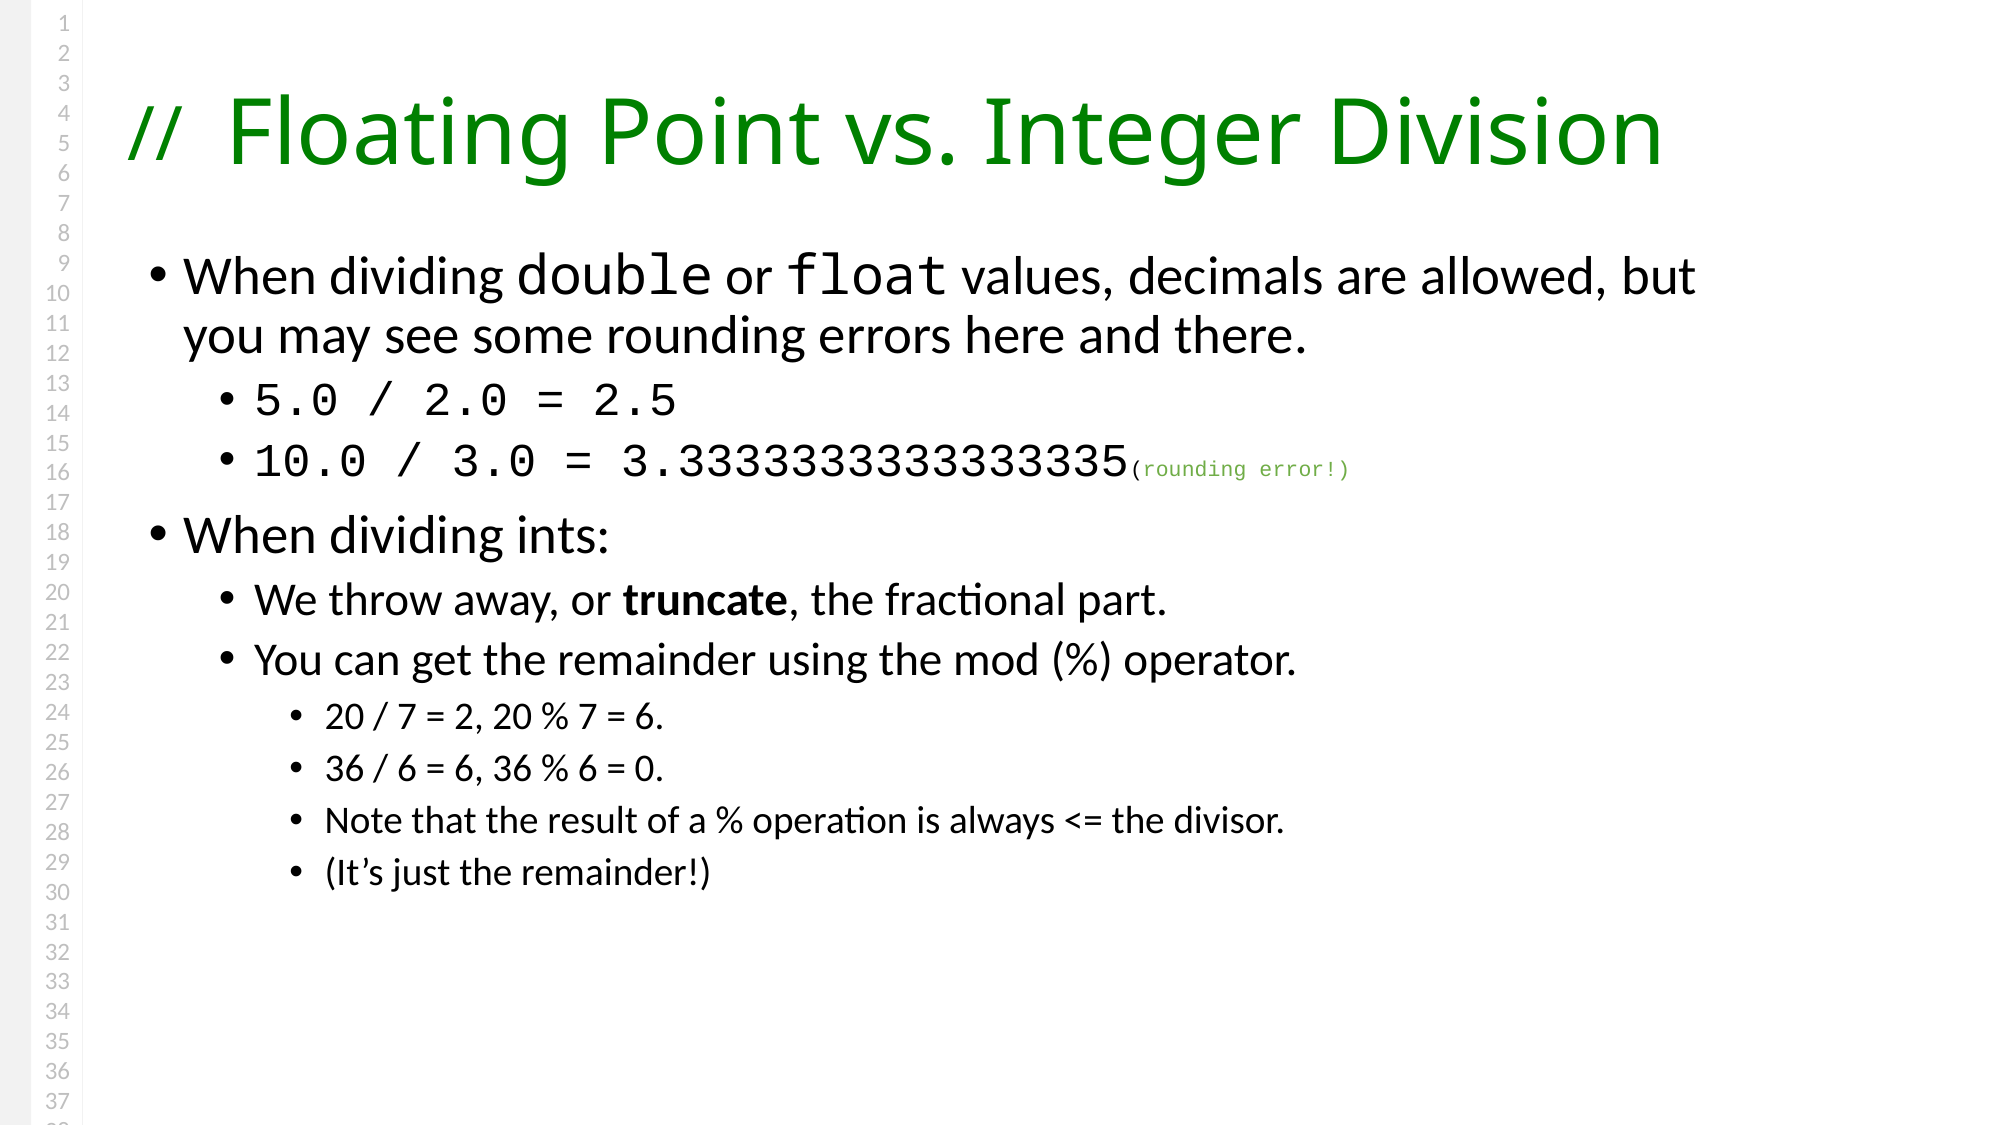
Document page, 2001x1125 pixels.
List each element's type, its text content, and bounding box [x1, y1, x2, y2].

list When dividing double or float values, decimals are allowed, but you may see some rounding errors here and there. 5.0 / 2.0 = 2.5 10.0 / 3.0 = 3.3333333333333335(rounding error!) When dividing ints: We throw away, or truncate, the fractional part. You can get the remainder using the mod (%) operator. 20 / 7 = 2, 20 % 7 = 6. 36 / 6 = 6, 36 % 6 = 0. Note that the result of a % operation is always <= the divisor. (It’s just the remainder!) [133, 240, 1761, 903]
title Floating Point vs. Integer Division [210, 59, 1913, 210]
